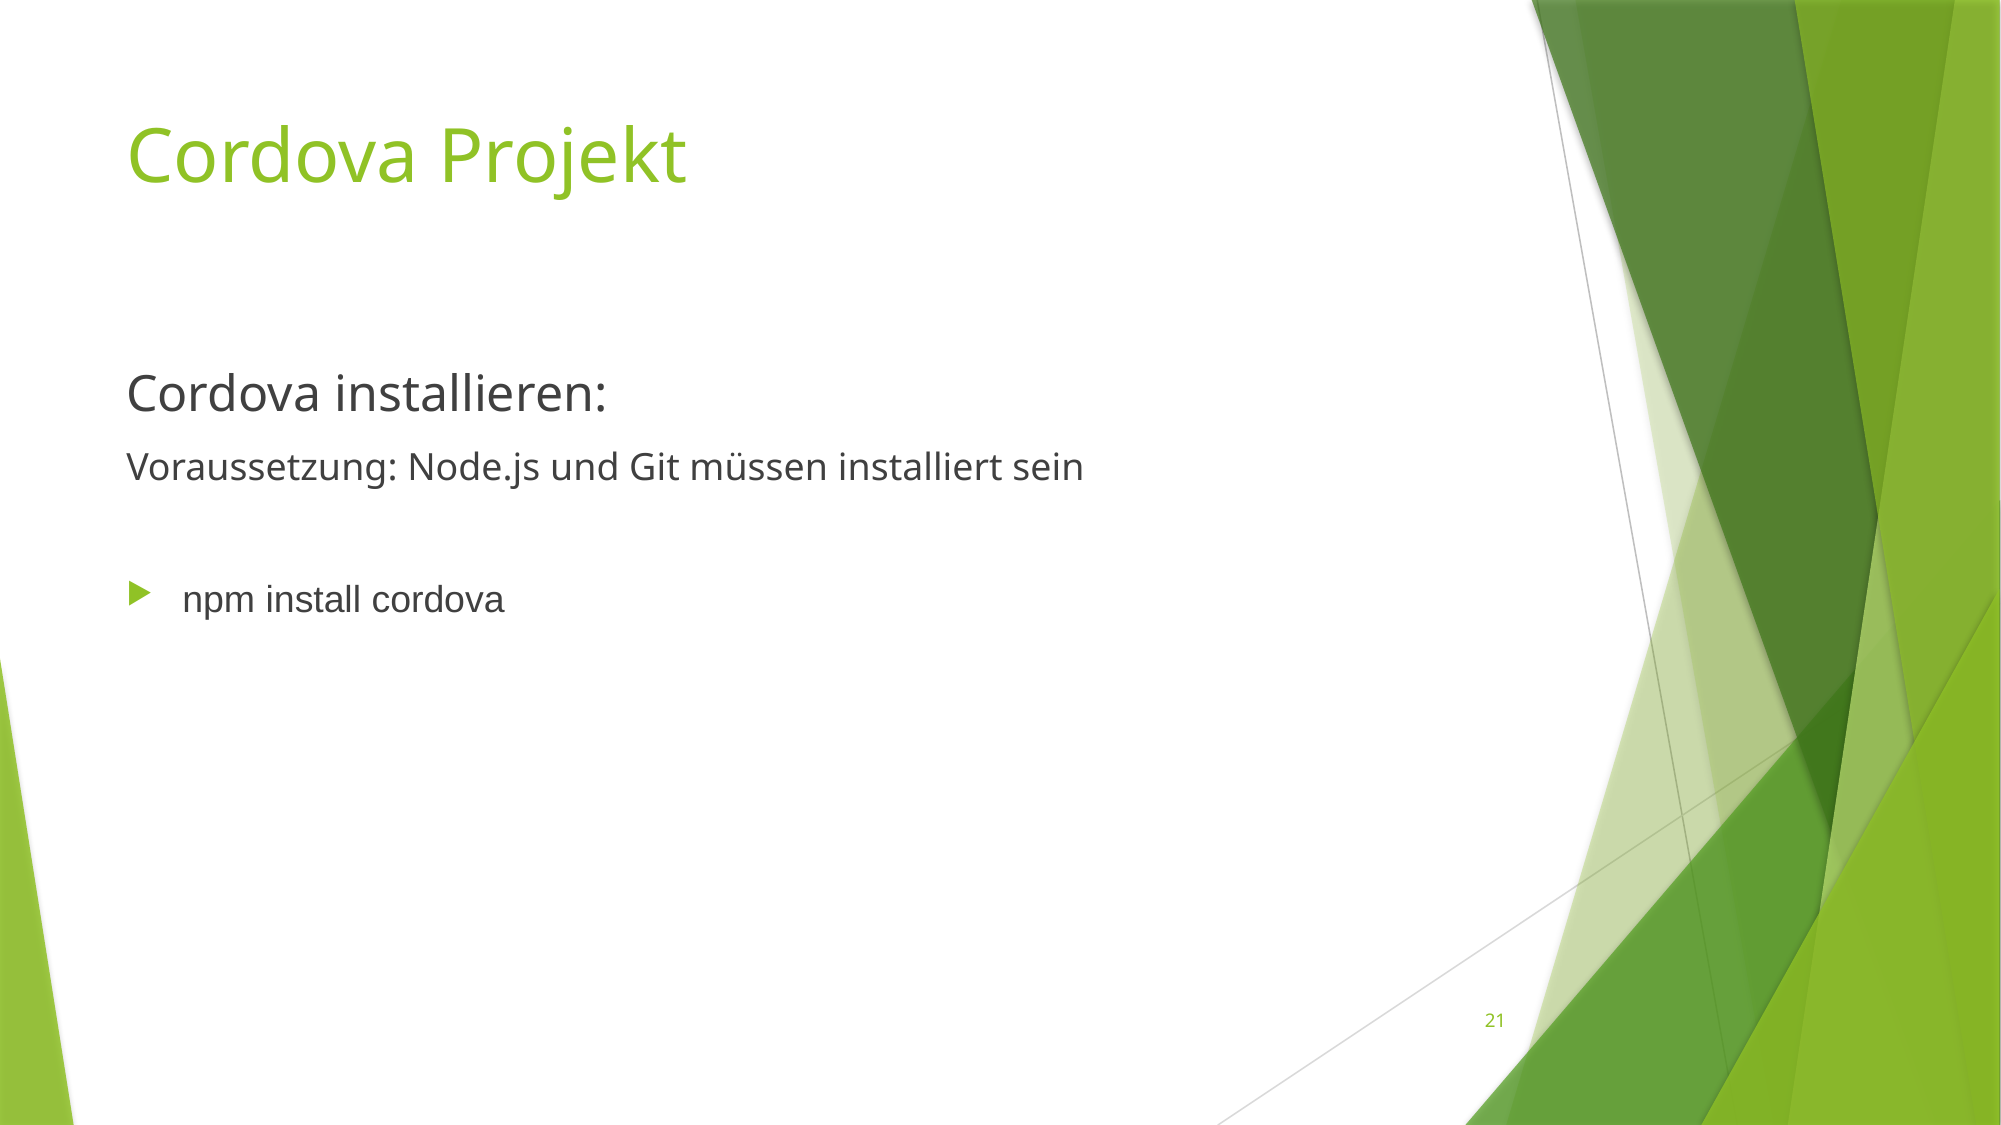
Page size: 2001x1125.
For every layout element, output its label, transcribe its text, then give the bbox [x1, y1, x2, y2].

list Cordova installieren: Voraussetzung: Node.js und Git müssen installiert sein npm install cordova [111, 354, 1522, 992]
slide_number 21 [1409, 991, 1522, 1051]
title Cordova Projekt [111, 99, 1522, 317]
